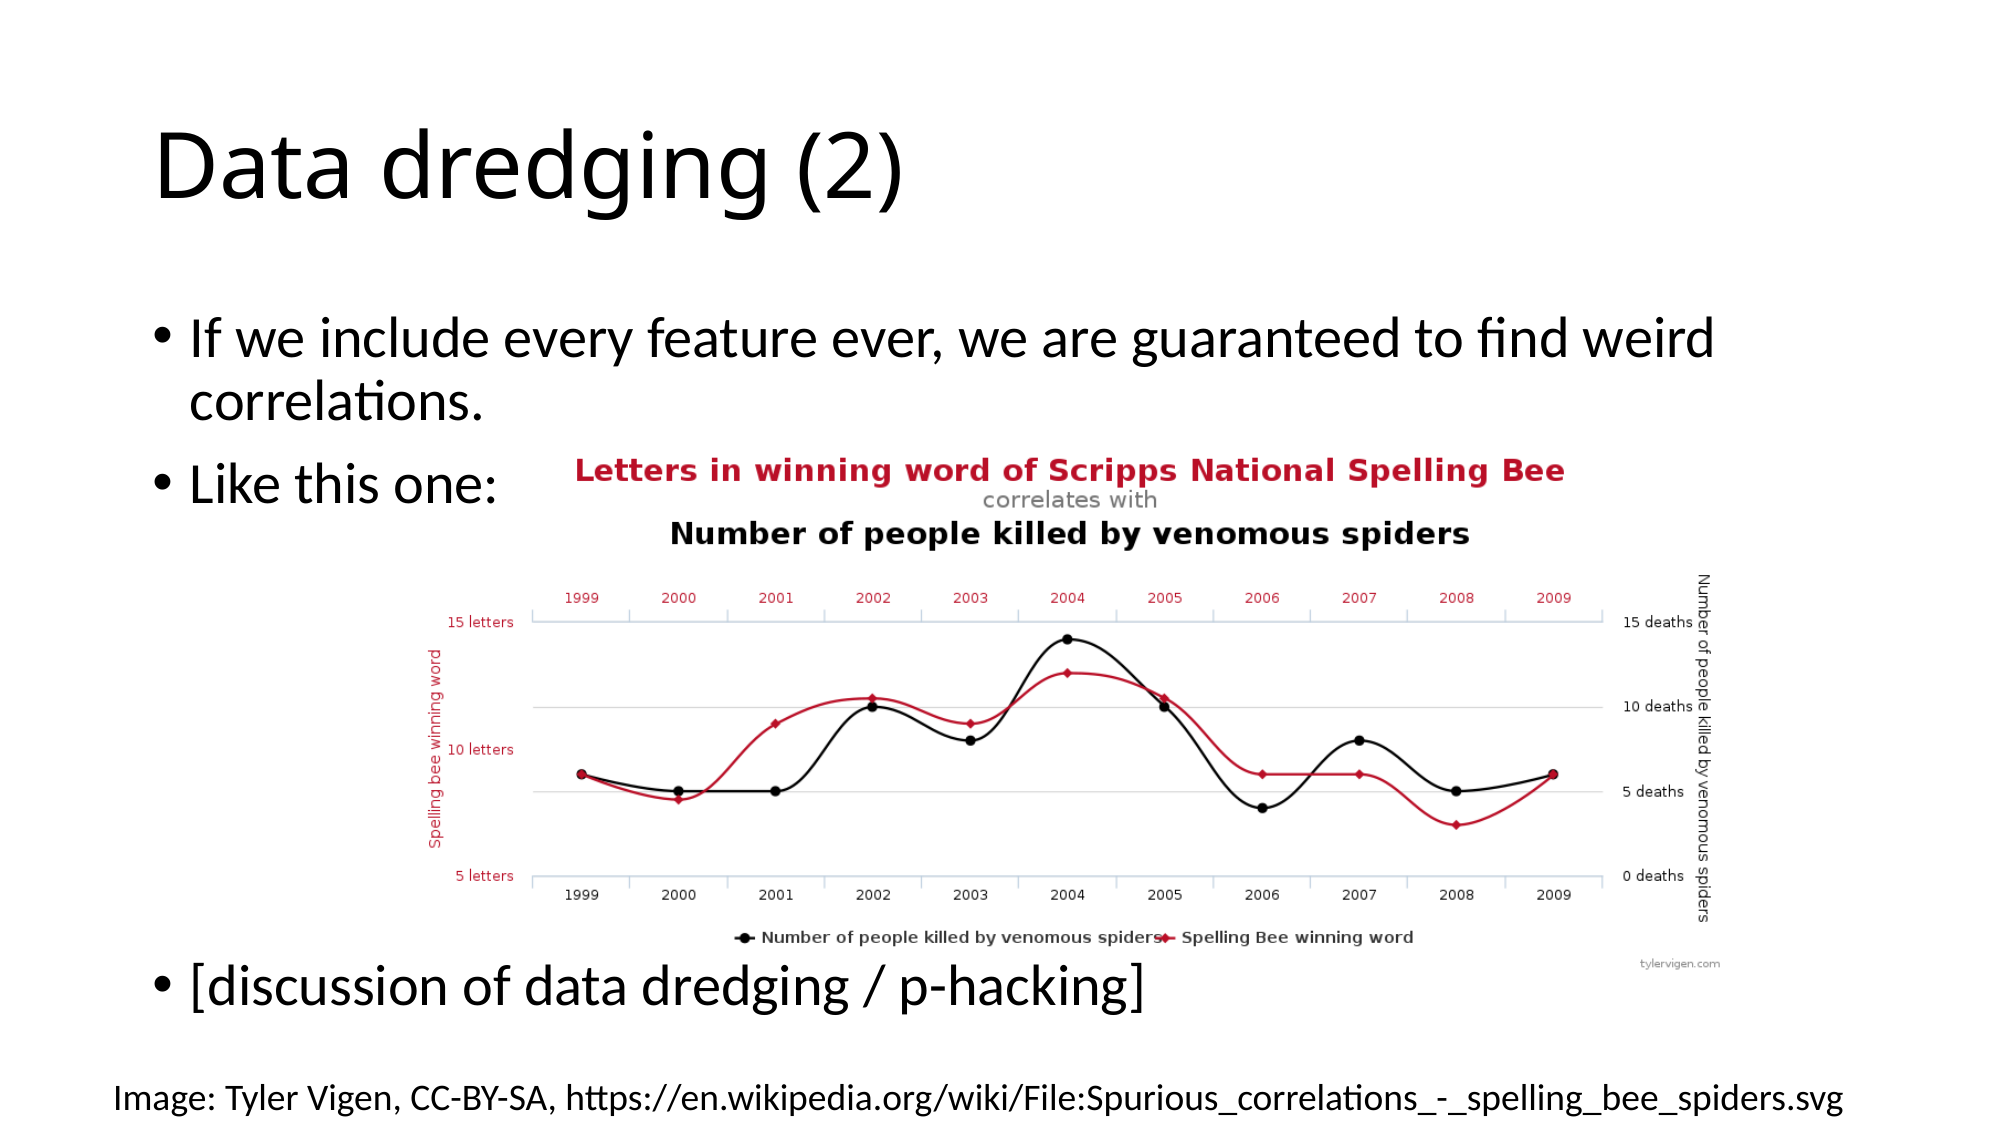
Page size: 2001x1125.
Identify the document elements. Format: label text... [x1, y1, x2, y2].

picture [407, 450, 1733, 974]
list If we include every feature ever, we are guaranteed to find weird correlations. Like this one: [discussion of data dredging / p-hacking] [137, 299, 1863, 1065]
text_box Image: Tyler Vigen, CC-BY-SA, https://en.wikipedia.org/wiki/File:Spurious_correlations_-_spelling_bee_spiders.svg [98, 1065, 1902, 1125]
title Data dredging (2) [137, 59, 1863, 278]
